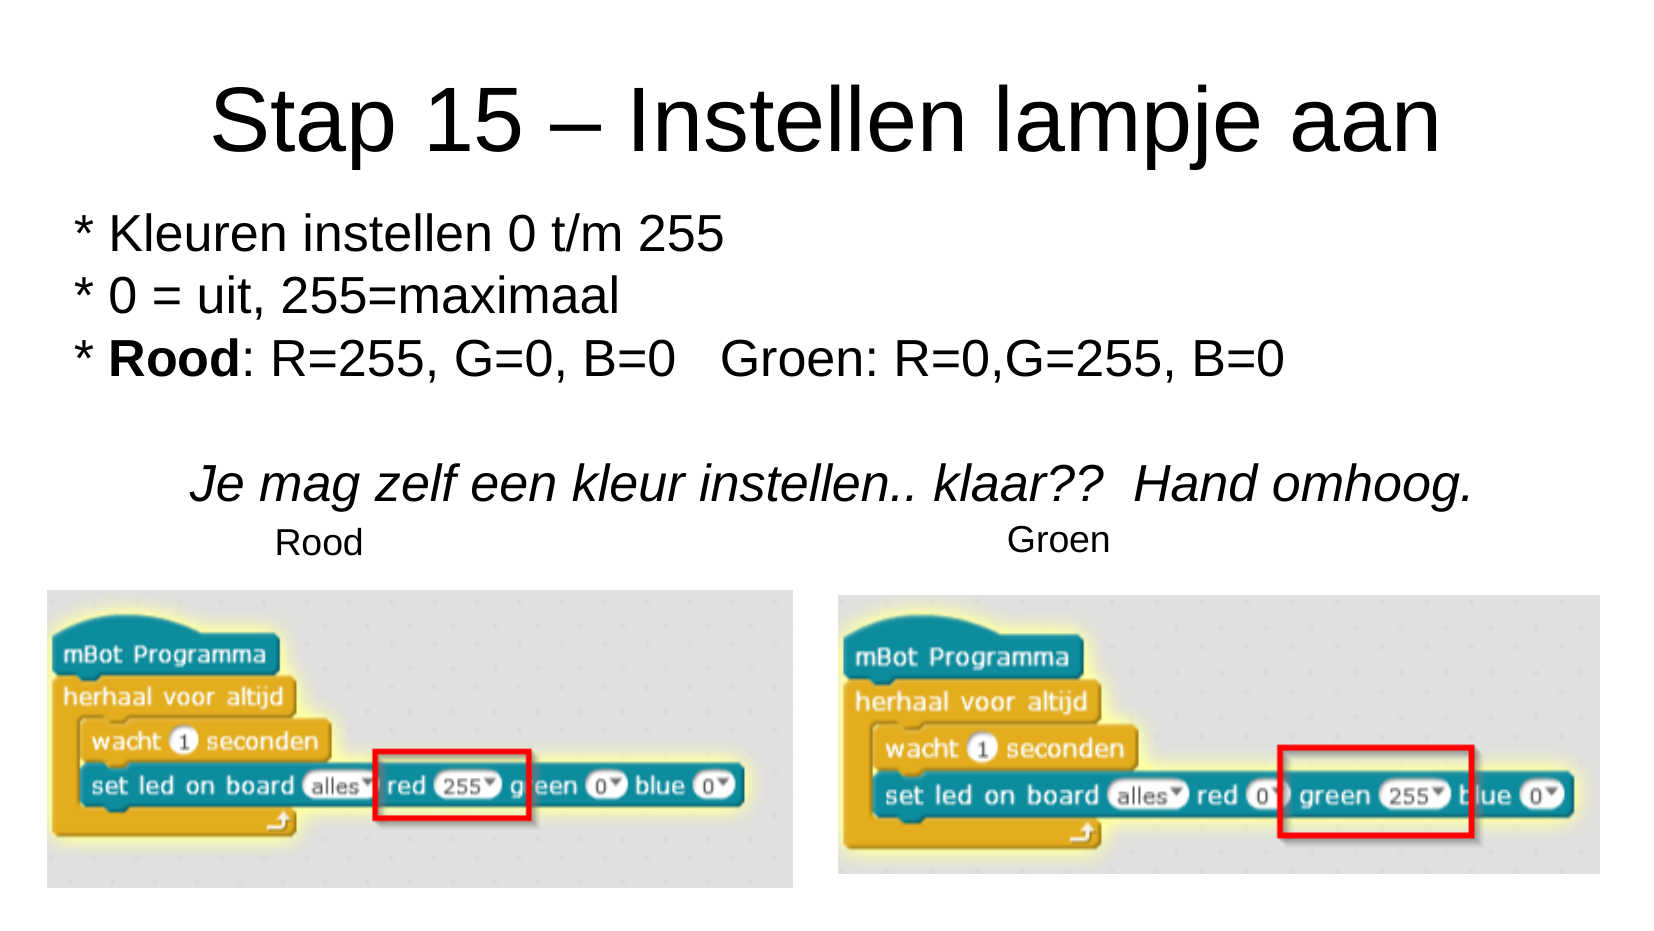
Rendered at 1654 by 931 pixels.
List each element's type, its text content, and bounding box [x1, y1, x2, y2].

picture [838, 594, 1600, 875]
text_box Stap 15 – Instellen lampje aan [82, 37, 1571, 192]
text_box Groen [992, 507, 1252, 568]
text_box * Kleuren instellen 0 t/m 255 * 0 = uit, 255=maximaal * Rood: R=255, G=0, B=0 Groen: R=0,G=255, B=0 Je mag zelf een kleur instellen.. klaar?? Hand omhoog. [58, 192, 1607, 520]
text_box Rood [259, 510, 520, 570]
picture [46, 590, 793, 889]
